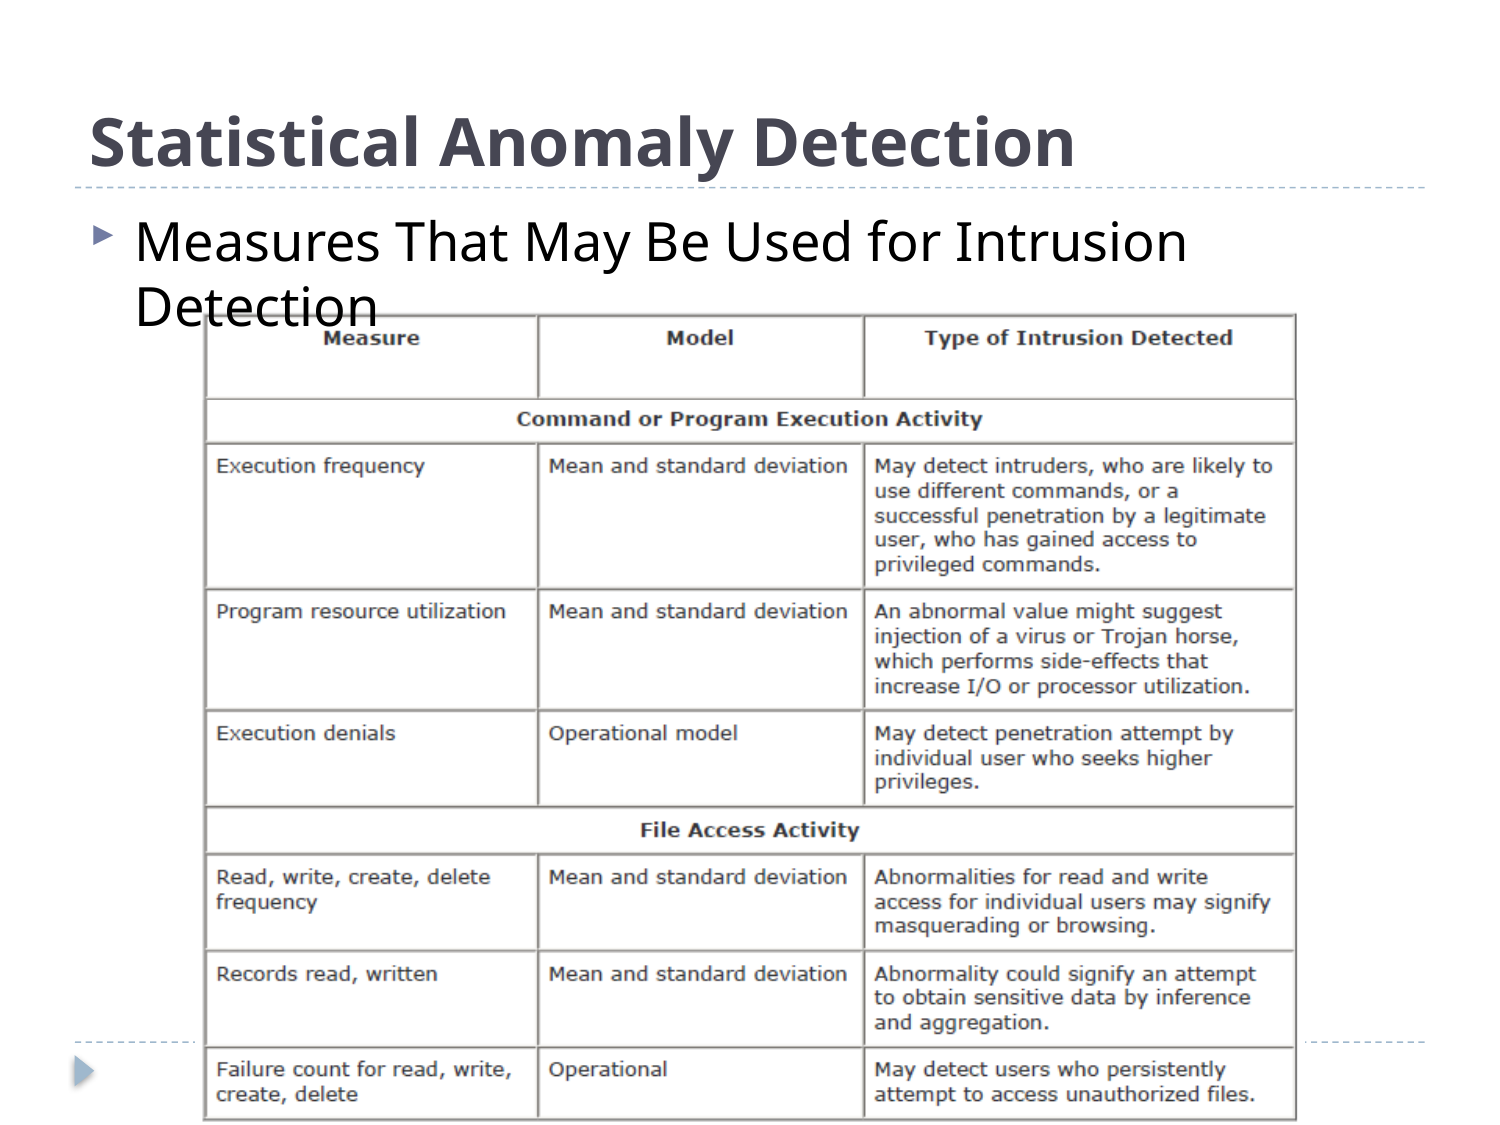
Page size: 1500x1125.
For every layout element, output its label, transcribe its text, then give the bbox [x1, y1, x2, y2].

title Statistical Anomaly Detection [75, 24, 1425, 188]
picture [195, 302, 1305, 1125]
list Measures That May Be Used for Intrusion Detection [75, 200, 1425, 1010]
